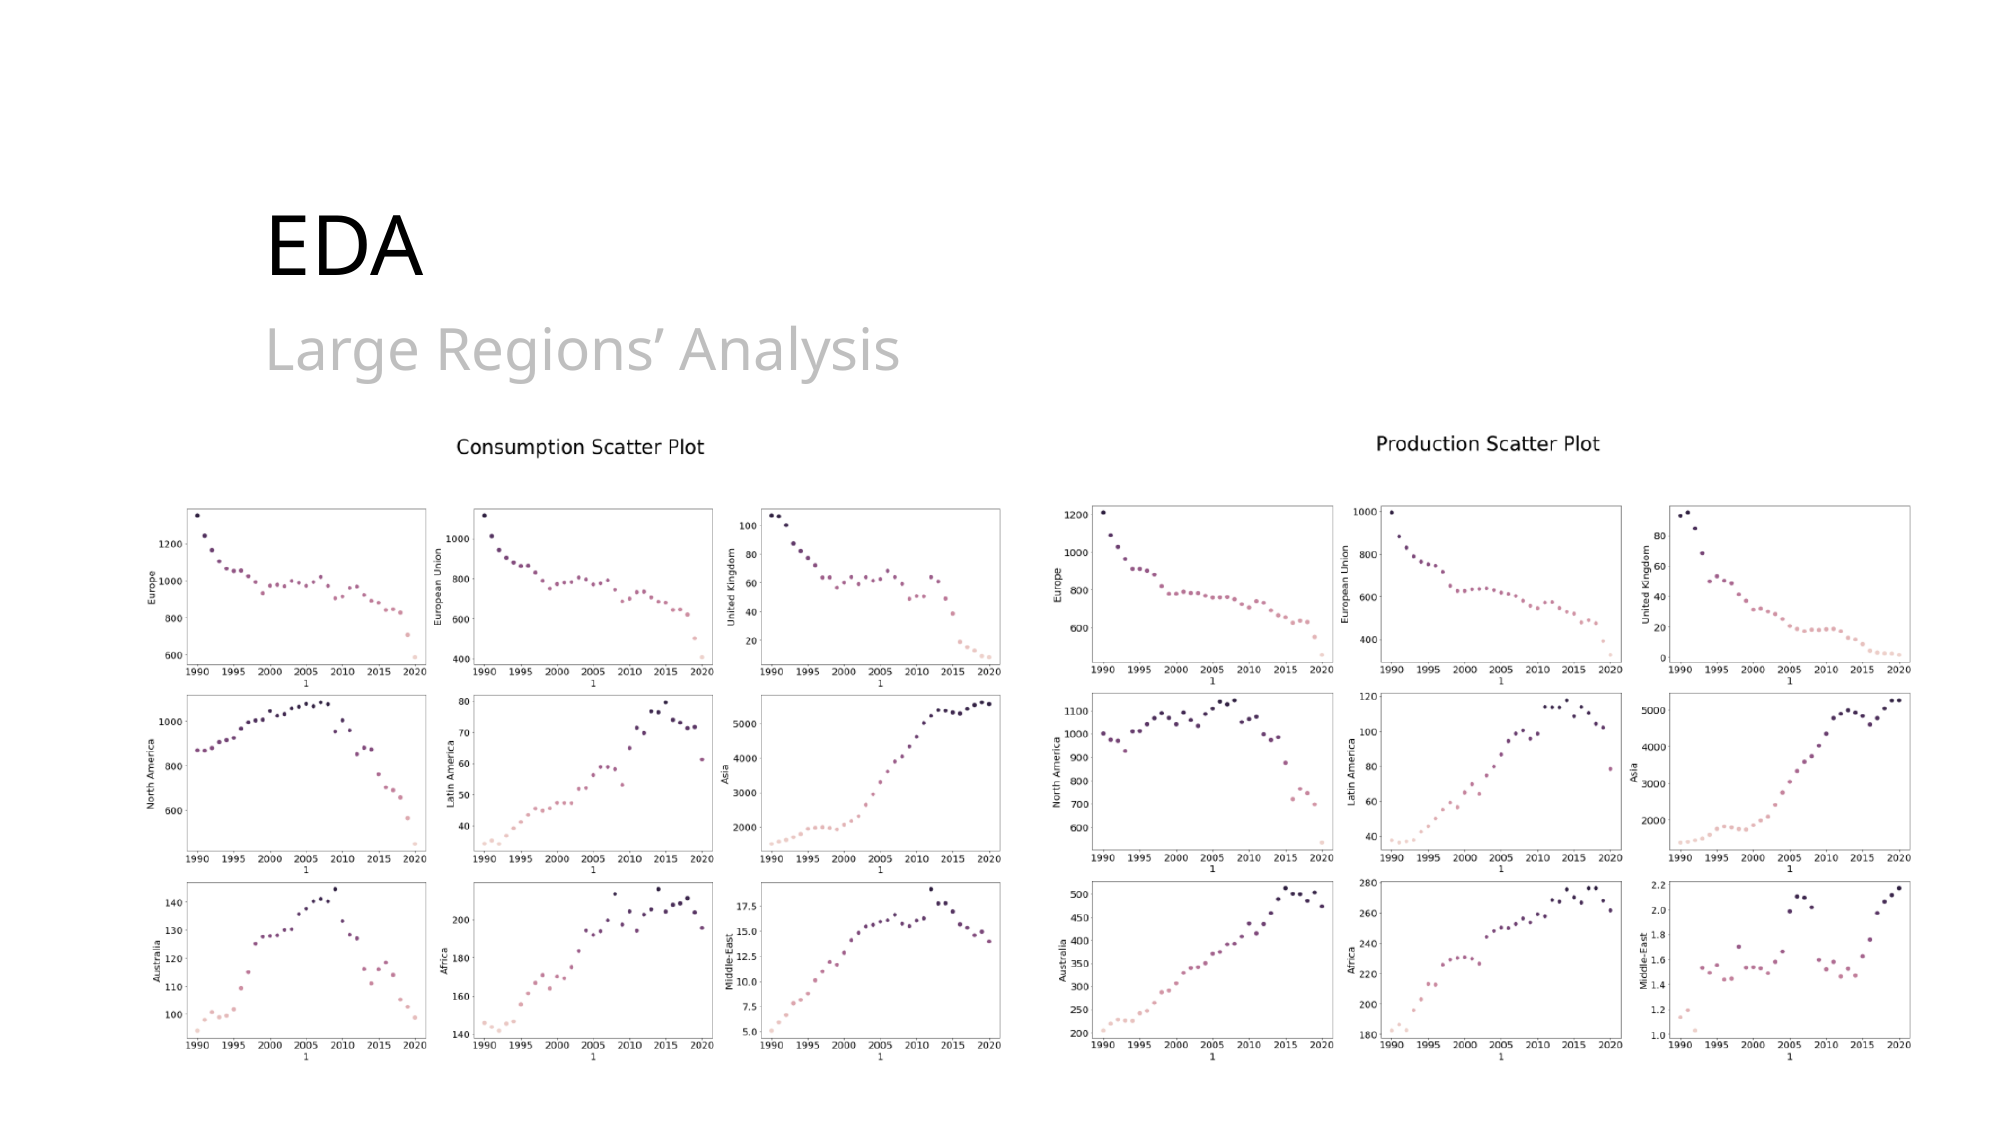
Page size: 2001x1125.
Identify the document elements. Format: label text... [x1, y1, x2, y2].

picture [1033, 433, 1924, 1070]
text_box Large Regions’ Analysis [249, 301, 1750, 391]
title EDA [249, 155, 1750, 301]
picture [131, 433, 1014, 1070]
